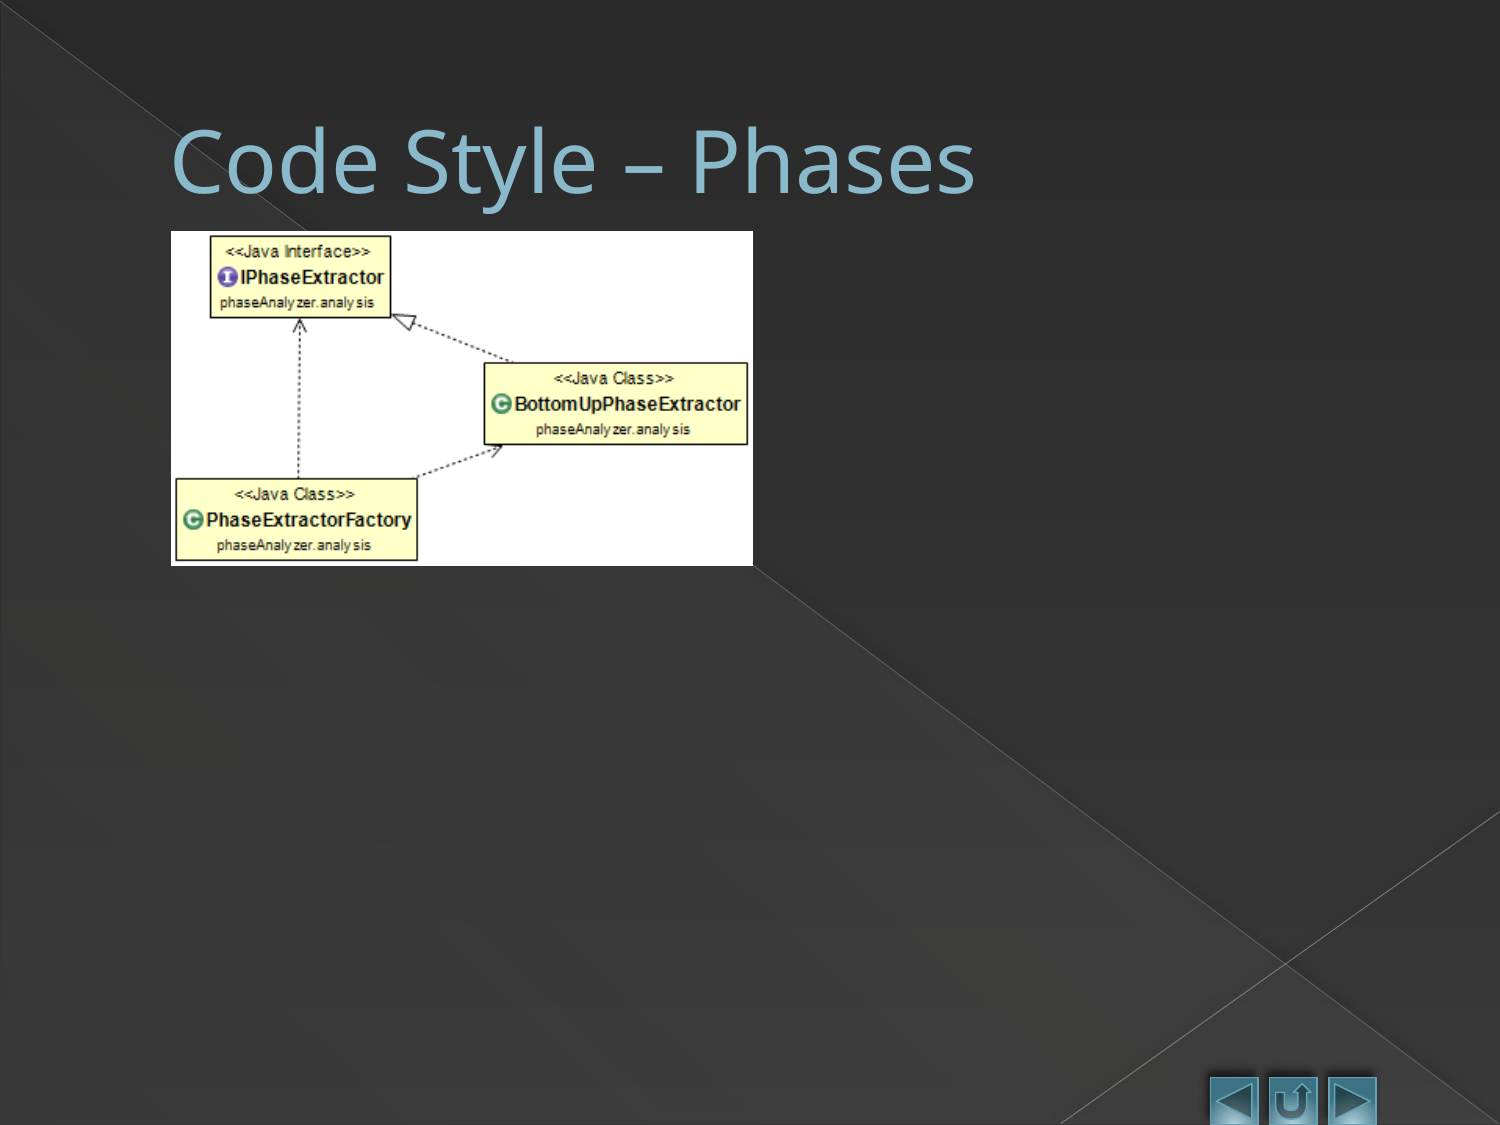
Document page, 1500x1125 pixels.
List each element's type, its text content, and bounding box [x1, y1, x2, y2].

picture [170, 231, 753, 567]
text_box [1328, 1077, 1377, 1125]
text_box [1210, 1077, 1259, 1125]
text_box [1269, 1077, 1318, 1125]
title Code Style – Phases [75, 43, 1425, 274]
